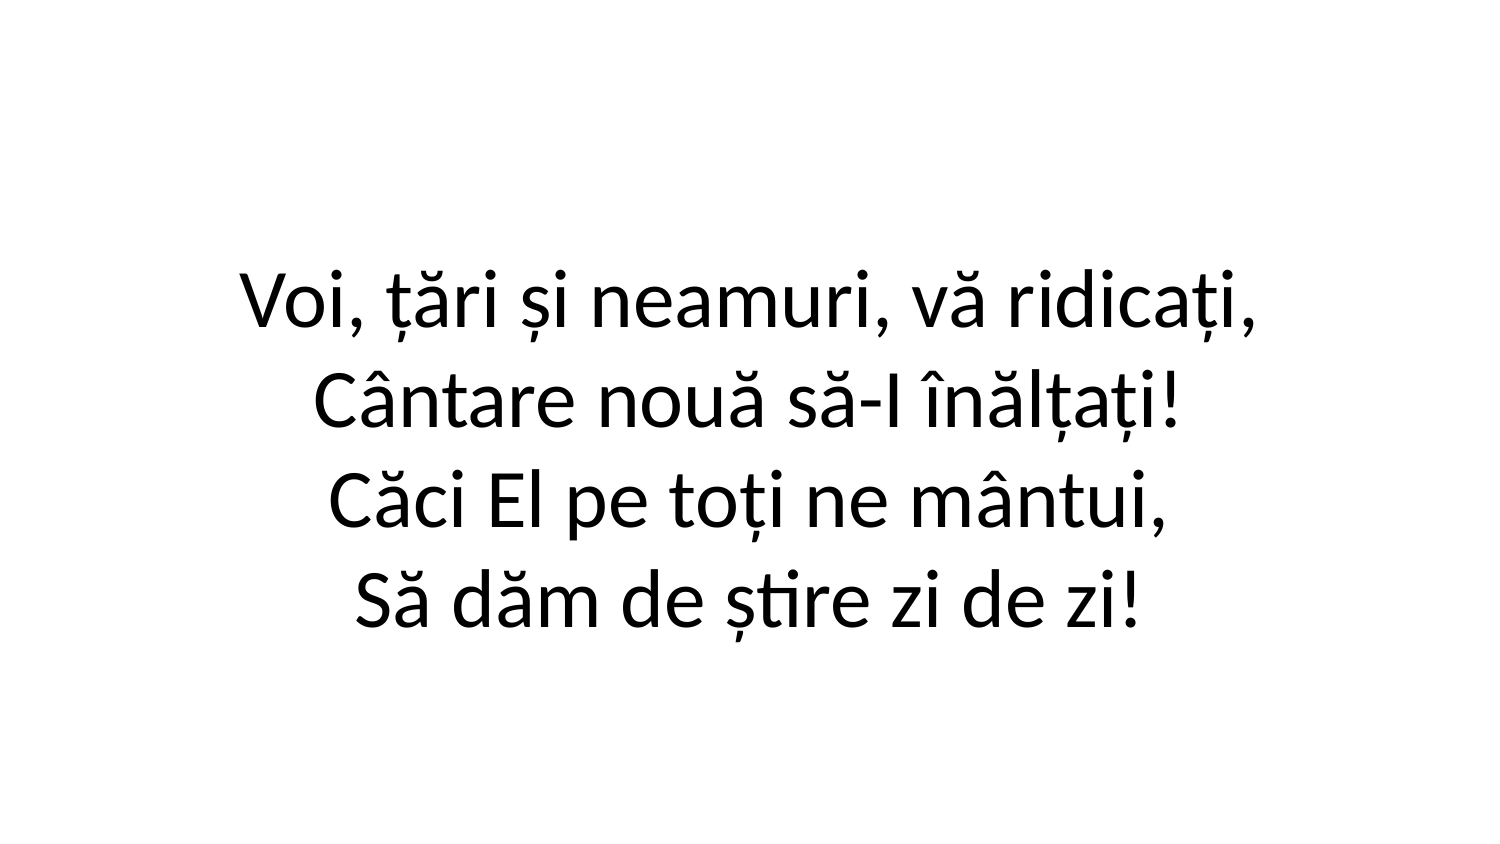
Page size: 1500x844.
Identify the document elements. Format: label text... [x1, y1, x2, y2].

text_box Voi, țări și neamuri, vă ridicați, Cântare nouă să-I înălțați! Căci El pe toți ne mântui, Să dăm de știre zi de zi! [224, 192, 1275, 652]
